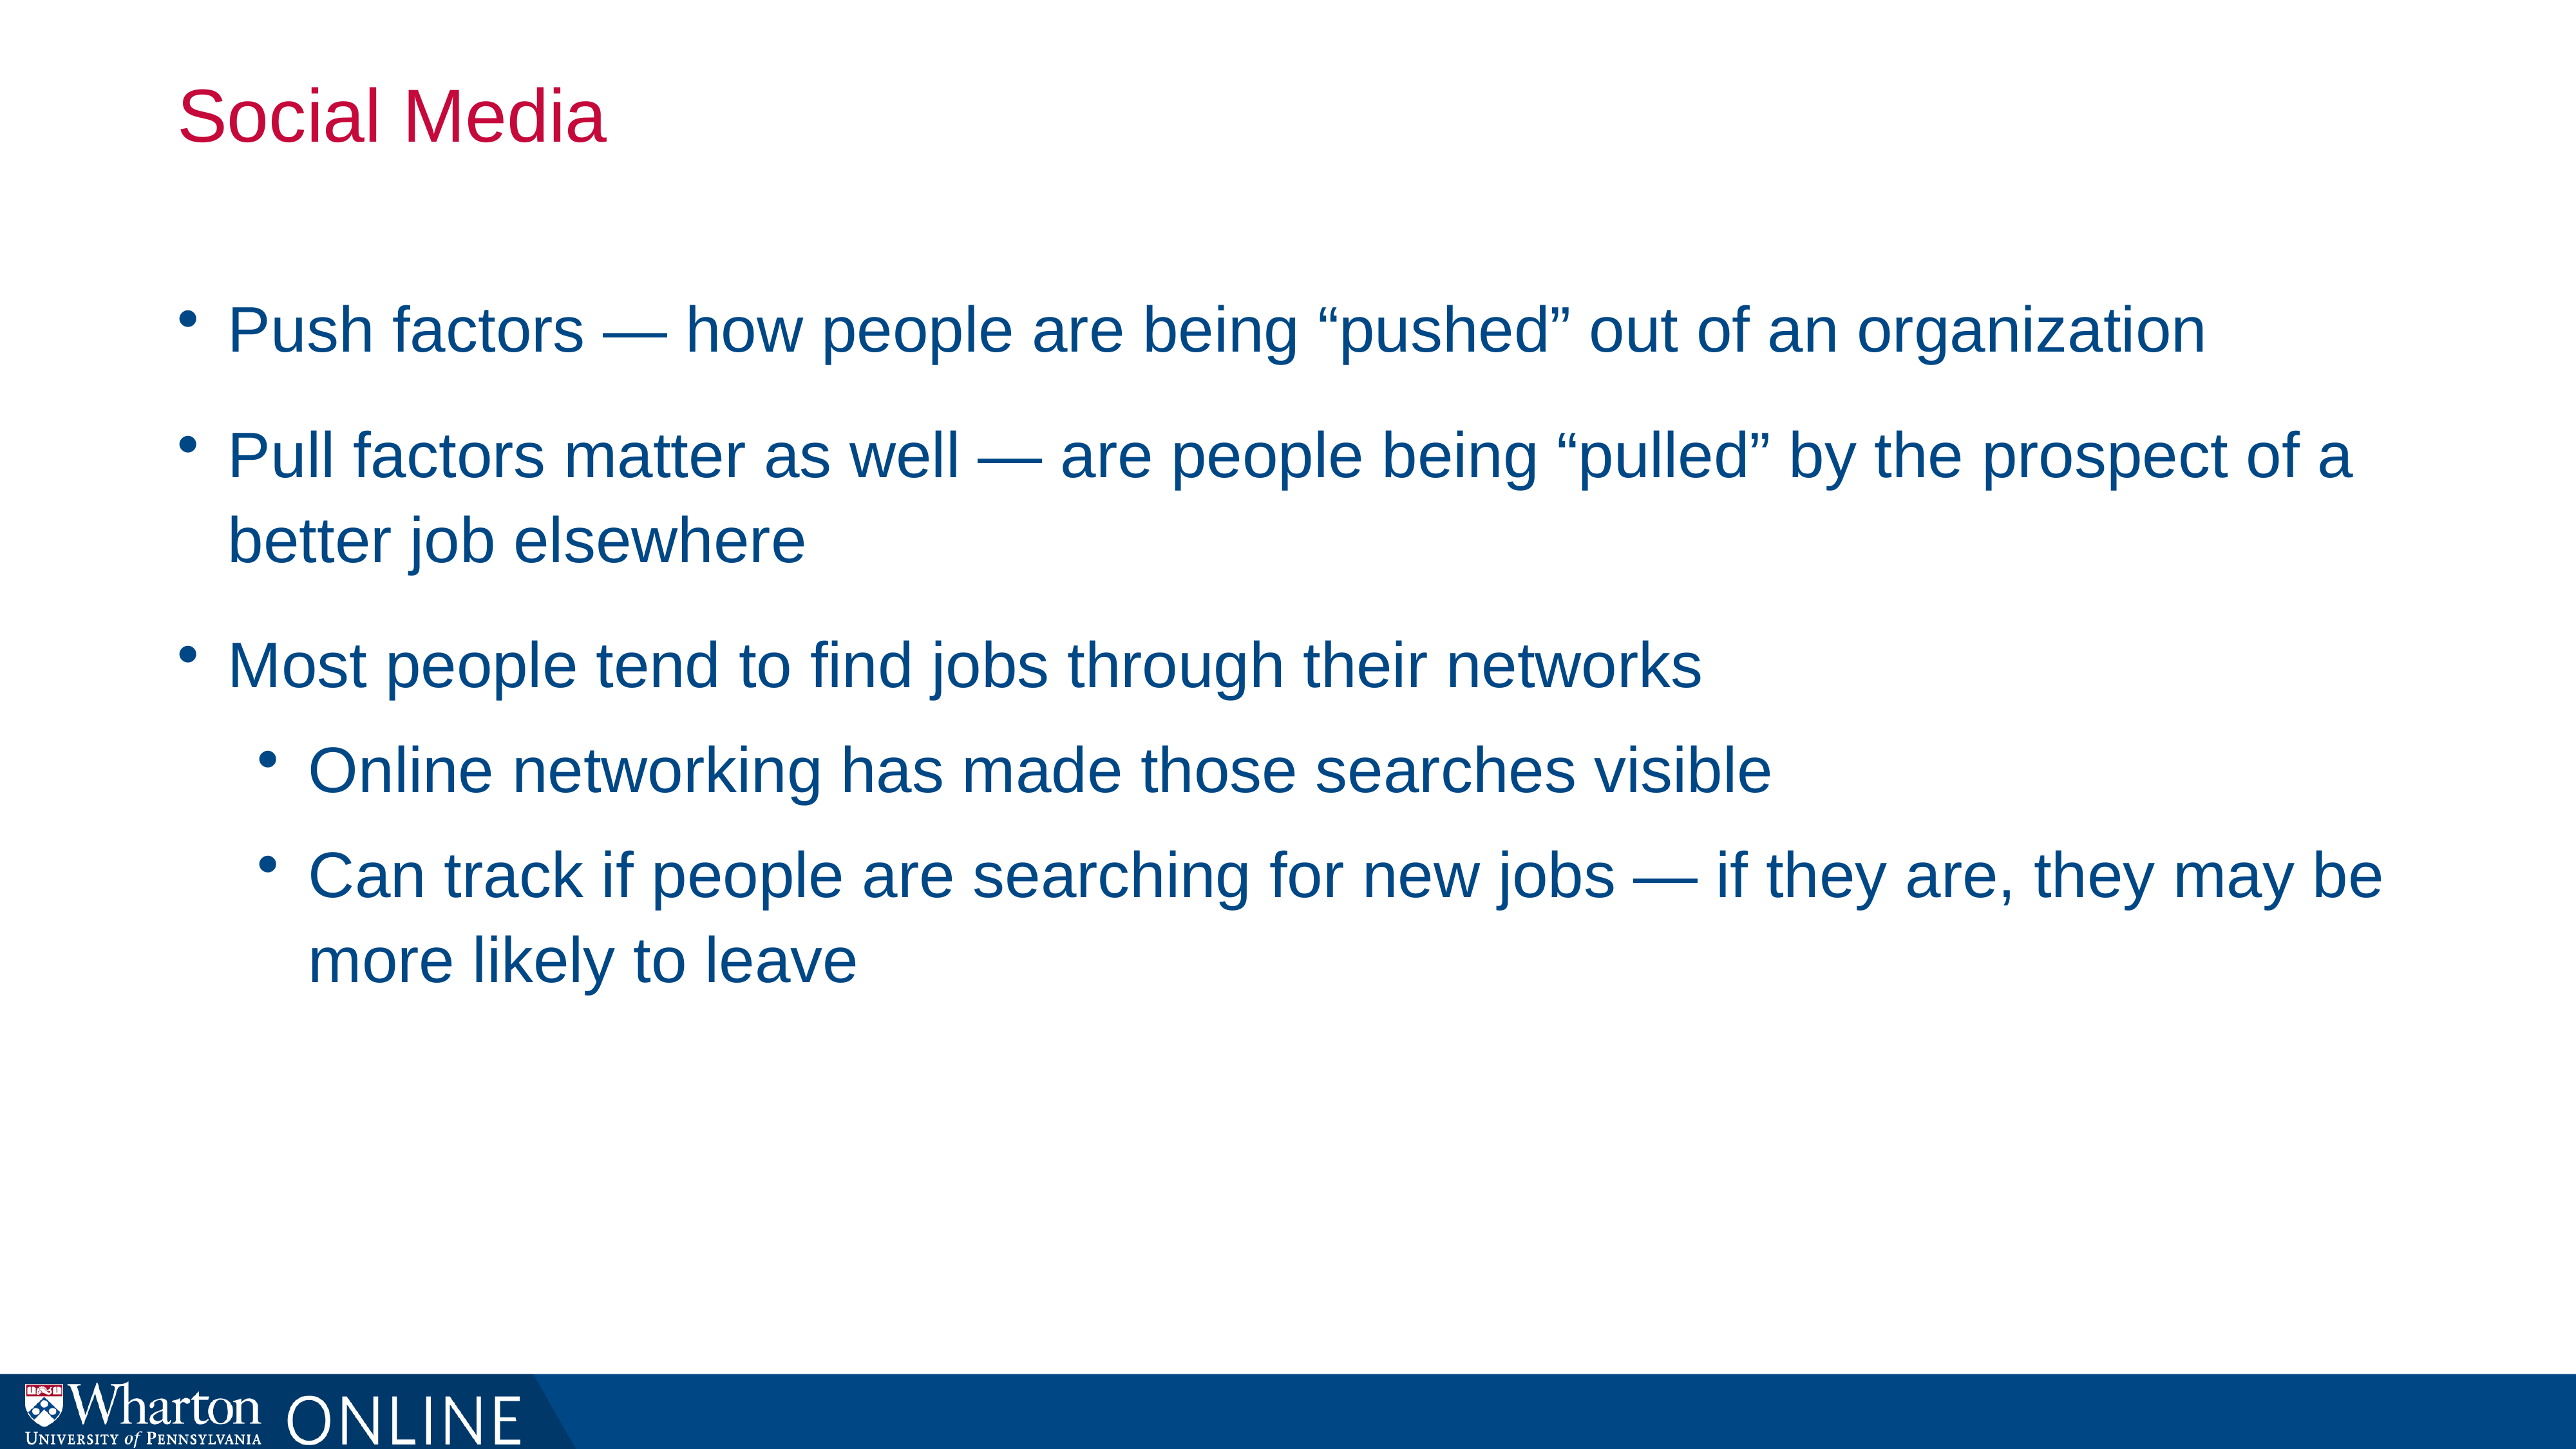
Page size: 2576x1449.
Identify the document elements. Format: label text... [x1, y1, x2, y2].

list Push factors — how people are being “pushed” out of an organization Pull factors matter as well — are people being “pulled” by the prospect of a better job elsewhere Most people tend to find jobs through their networks Online networking has made those searches visible Can track if people are searching for new jobs — if they are, they may be more likely to leave [176, 279, 2400, 1358]
picture [25, 1381, 520, 1448]
title Social Media [176, 77, 2400, 179]
